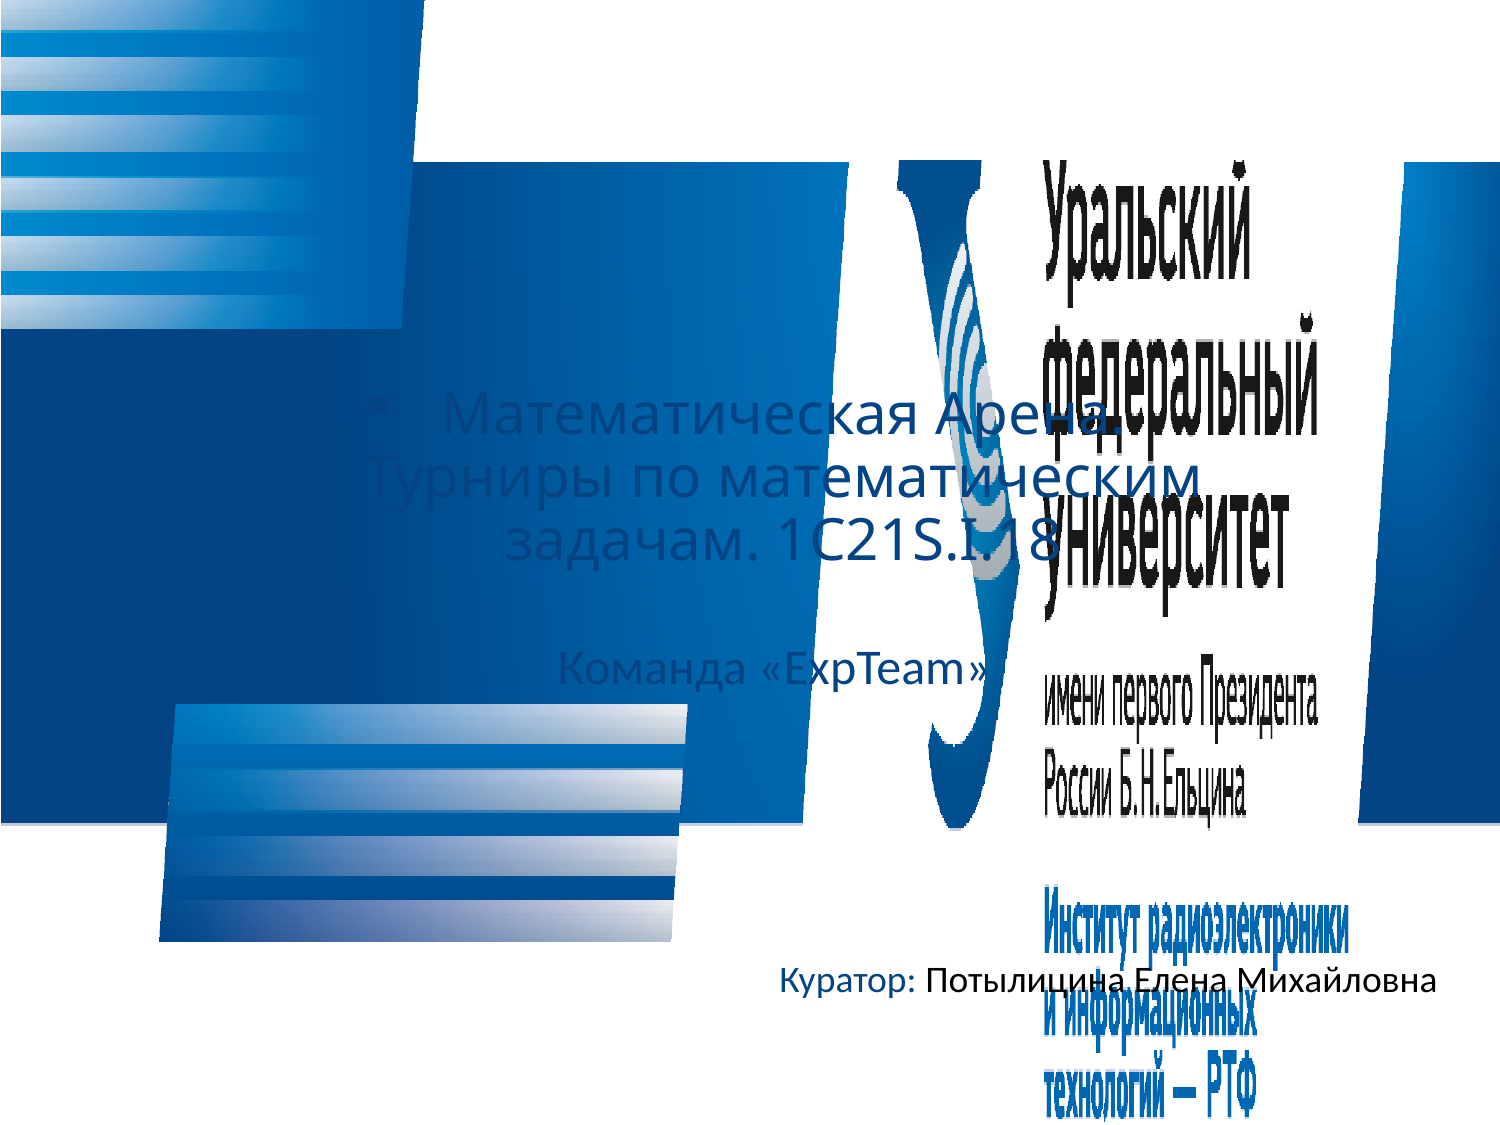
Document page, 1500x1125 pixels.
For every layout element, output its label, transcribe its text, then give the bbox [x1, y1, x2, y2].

subtitle Команда «ExpTeam» [235, 634, 1313, 744]
text_box Куратор: Потылицина Елена Михайловна [764, 948, 1500, 1008]
picture [0, 0, 1500, 1125]
title Математическая Арена. Турниры по математическим задачам. 1C21S.I.18 [271, 375, 1221, 581]
